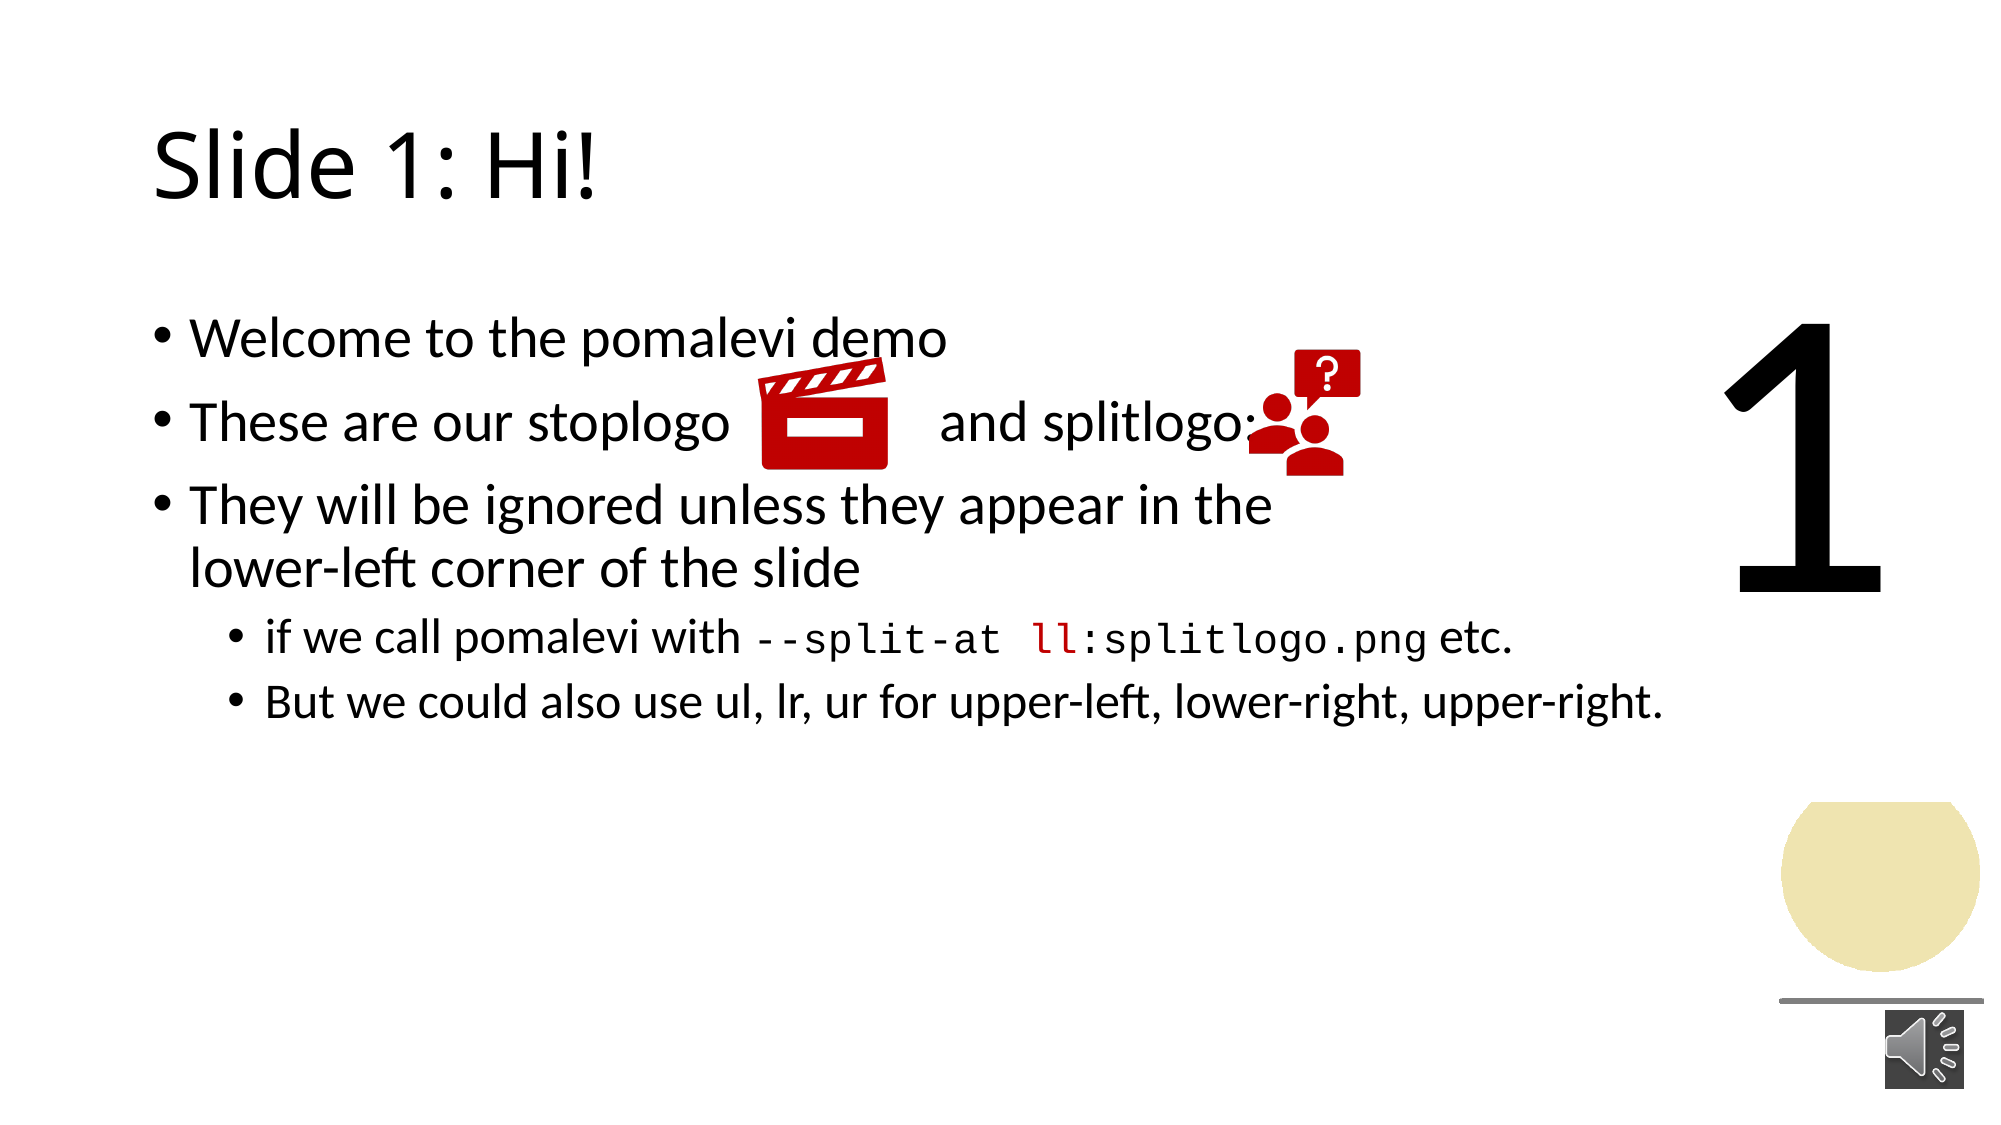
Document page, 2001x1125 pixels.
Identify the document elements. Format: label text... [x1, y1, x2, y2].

picture [747, 337, 898, 489]
picture [1779, 802, 1984, 1007]
picture [1229, 337, 1380, 488]
title Slide 1: Hi! [137, 59, 1863, 278]
list Welcome to the pomalevi demo These are our stoplogo and splitlogo: They will be ignored unless they appear in the lower-left corner of the slide if we call pomalevi with --split-at ll:splitlogo.png etc. But we could also use ul, lr, ur for upper-left, lower-right, upper-right. [137, 299, 1863, 1014]
text_box 1 [1673, 168, 1915, 684]
picture [1884, 1009, 1965, 1090]
